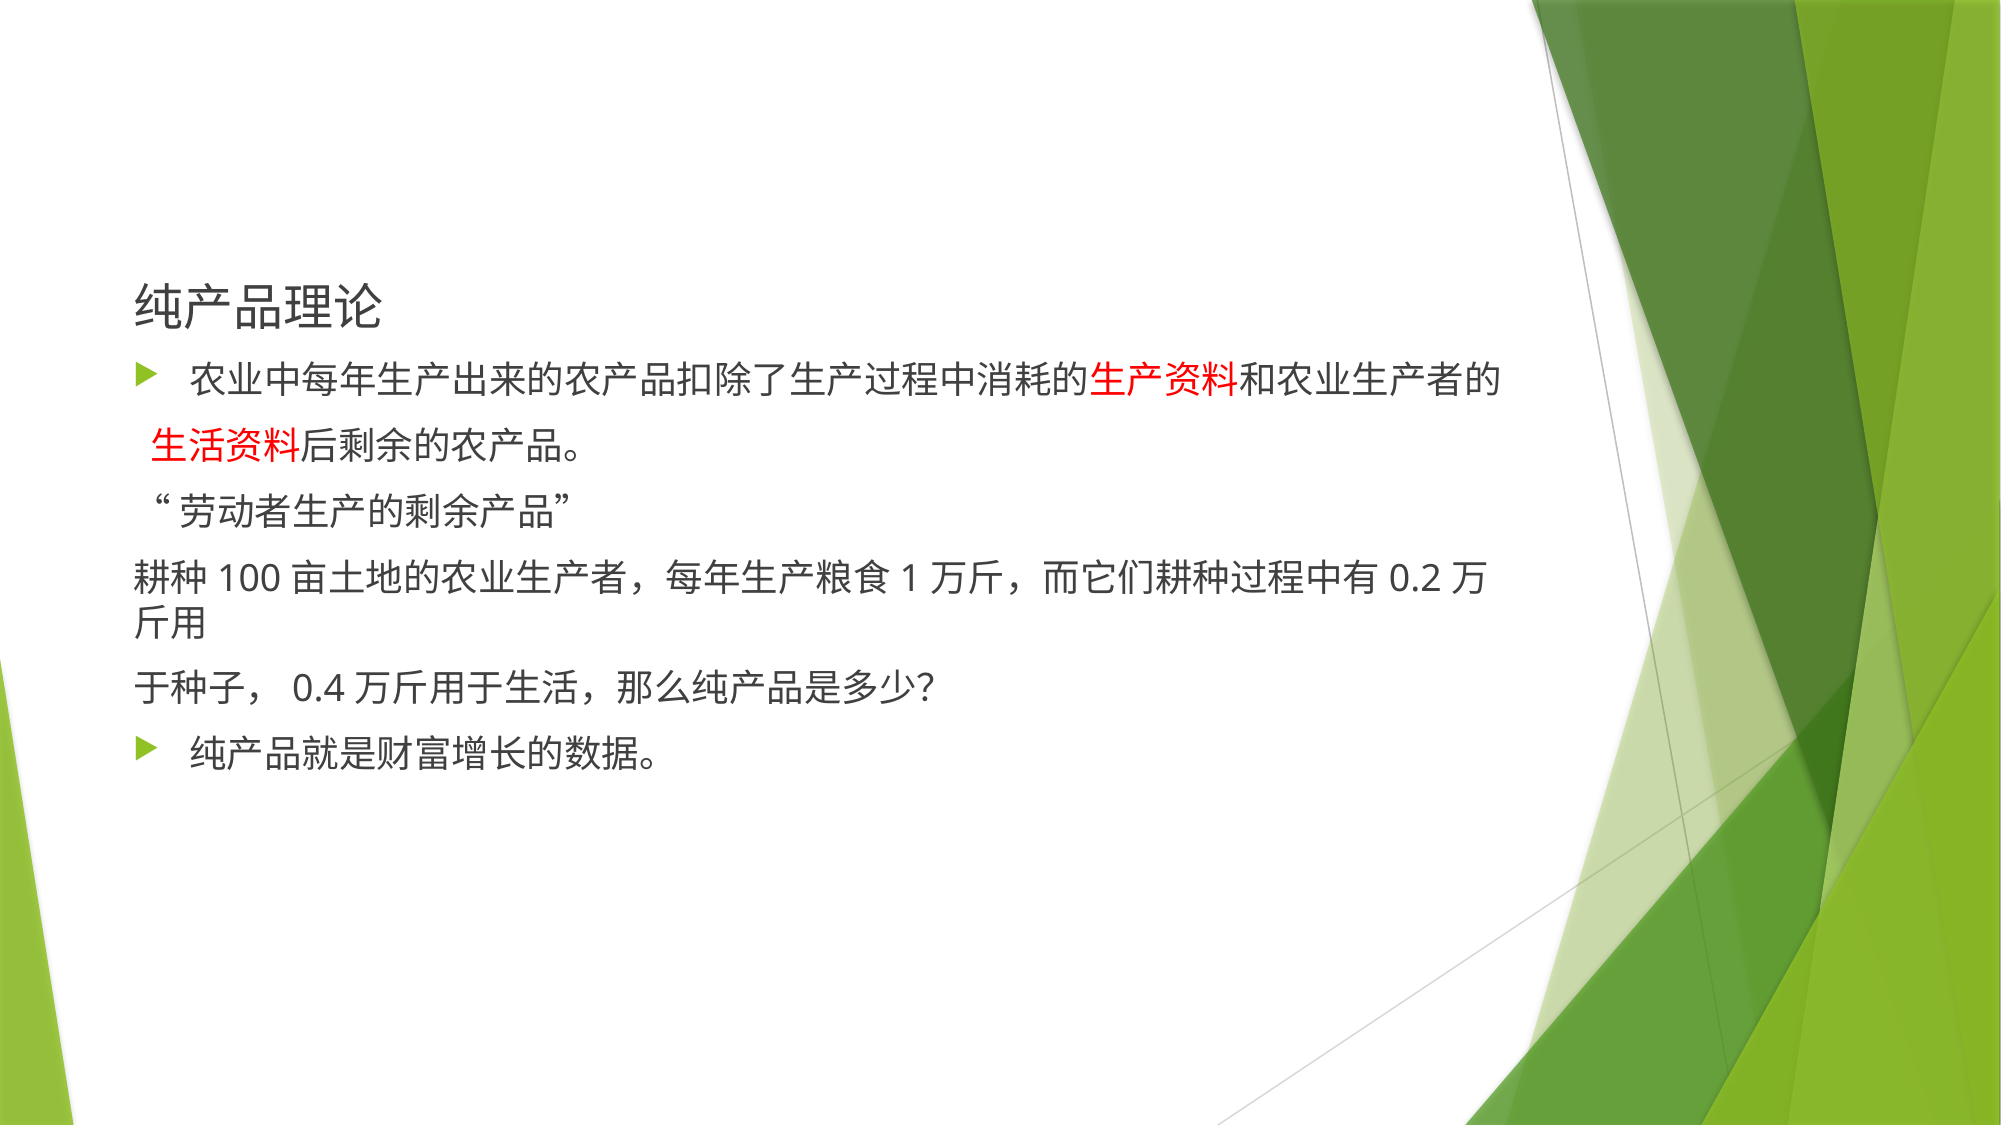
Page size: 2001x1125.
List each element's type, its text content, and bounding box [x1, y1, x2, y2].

list 纯产品理论 农业中每年生产出来的农产品扣除了生产过程中消耗的生产资料和农业生产者的 生活资料后剩余的农产品。 “劳动者生产的剩余产品” 耕种100亩土地的农业生产者，每年生产粮食1万斤，而它们耕种过程中有0.2万斤用 于种子，0.4万斤用于生活，那么纯产品是多少？ 纯产品就是财富增长的数据。 [118, 267, 1529, 905]
